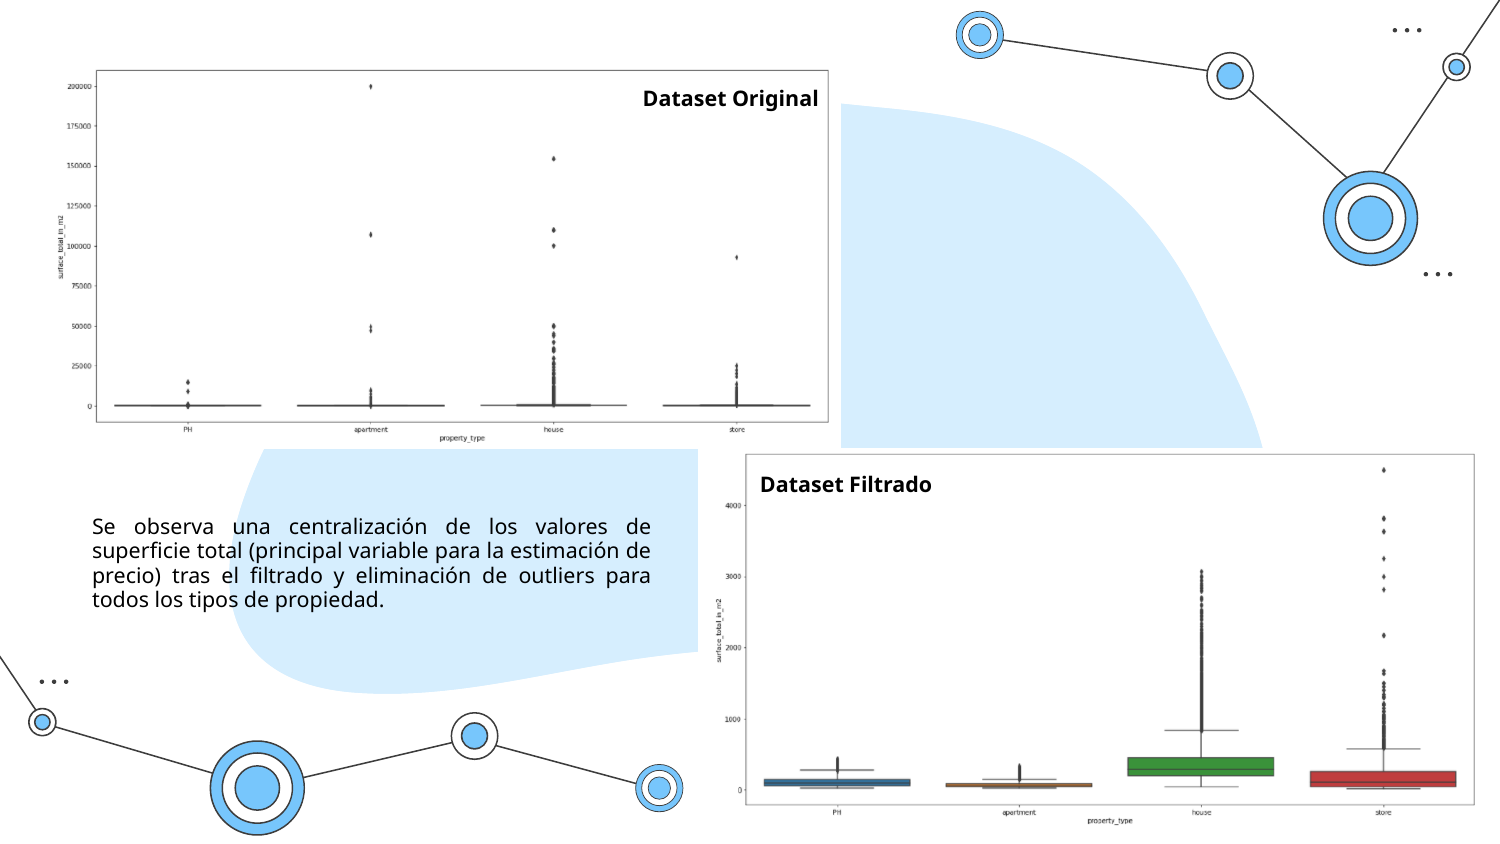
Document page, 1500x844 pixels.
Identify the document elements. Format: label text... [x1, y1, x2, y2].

text_box Dataset Original [845, 71, 854, 132]
text_box Se observa una centralización de los valores de superficie total (principal variable para la estimación de precio) tras el filtrado y eliminación de outliers para todos los tipos de propiedad. [77, 500, 668, 628]
picture [52, 65, 1487, 830]
